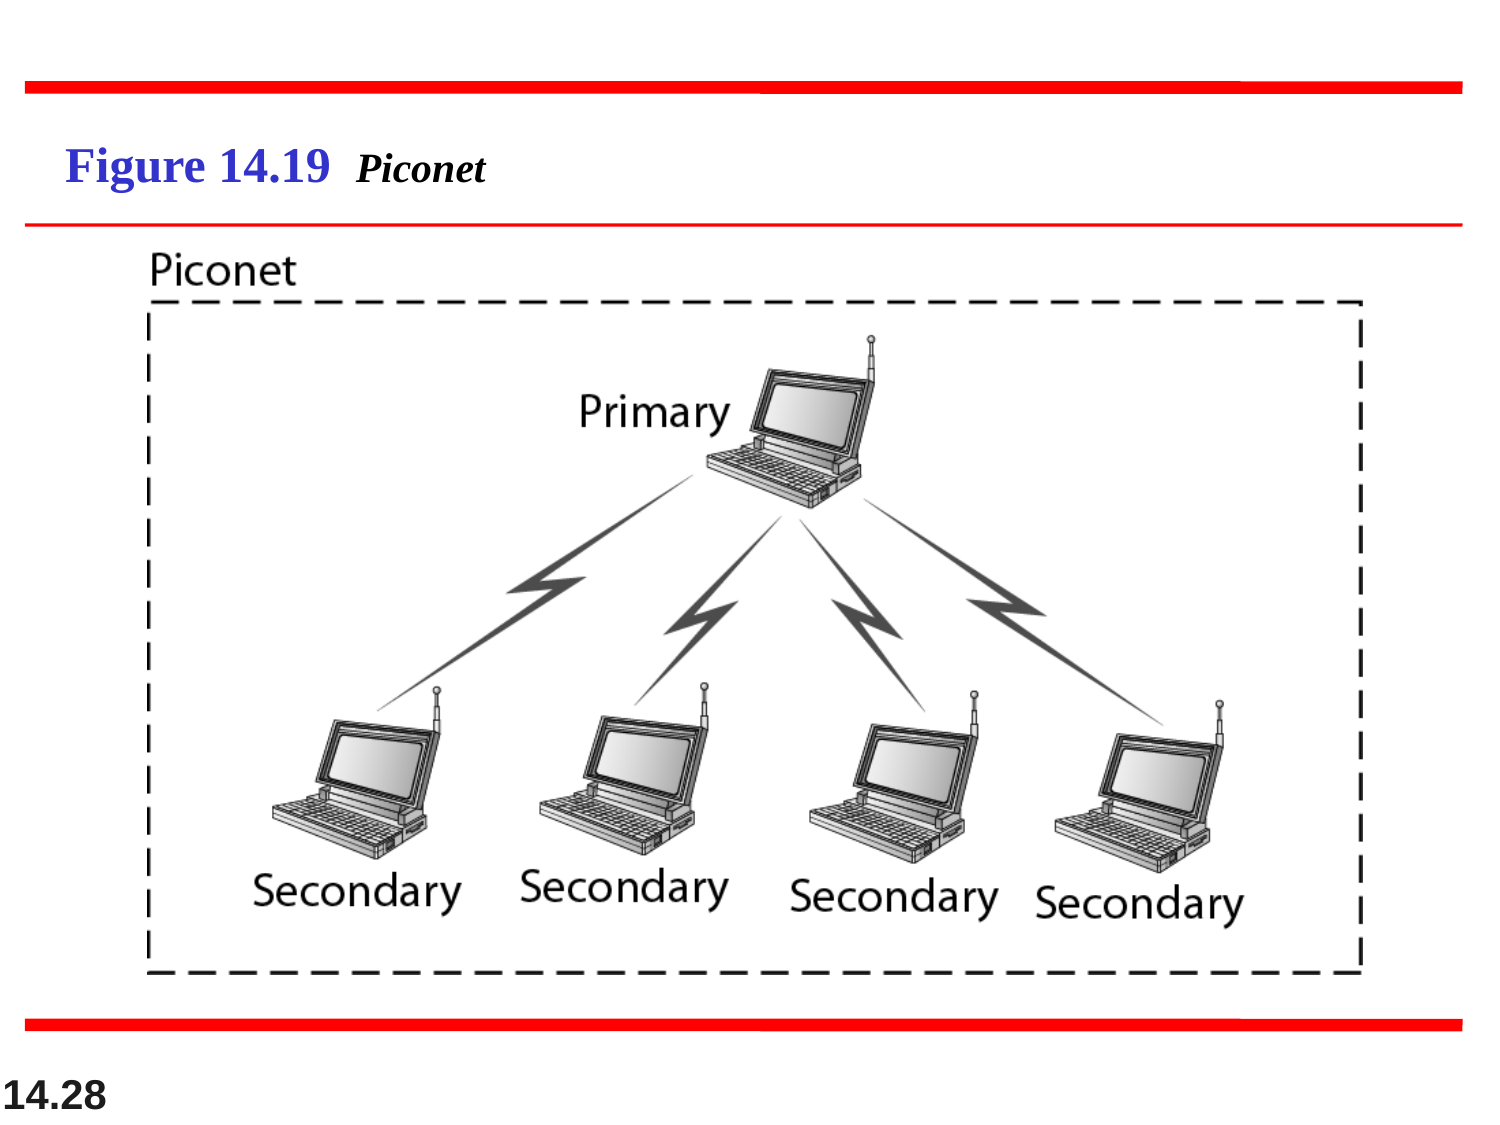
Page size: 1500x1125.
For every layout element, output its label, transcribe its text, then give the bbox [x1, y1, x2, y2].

picture [147, 246, 1363, 975]
text_box Figure 14.19 Piconet [50, 124, 501, 200]
slide_number 14.28 [0, 1050, 300, 1125]
